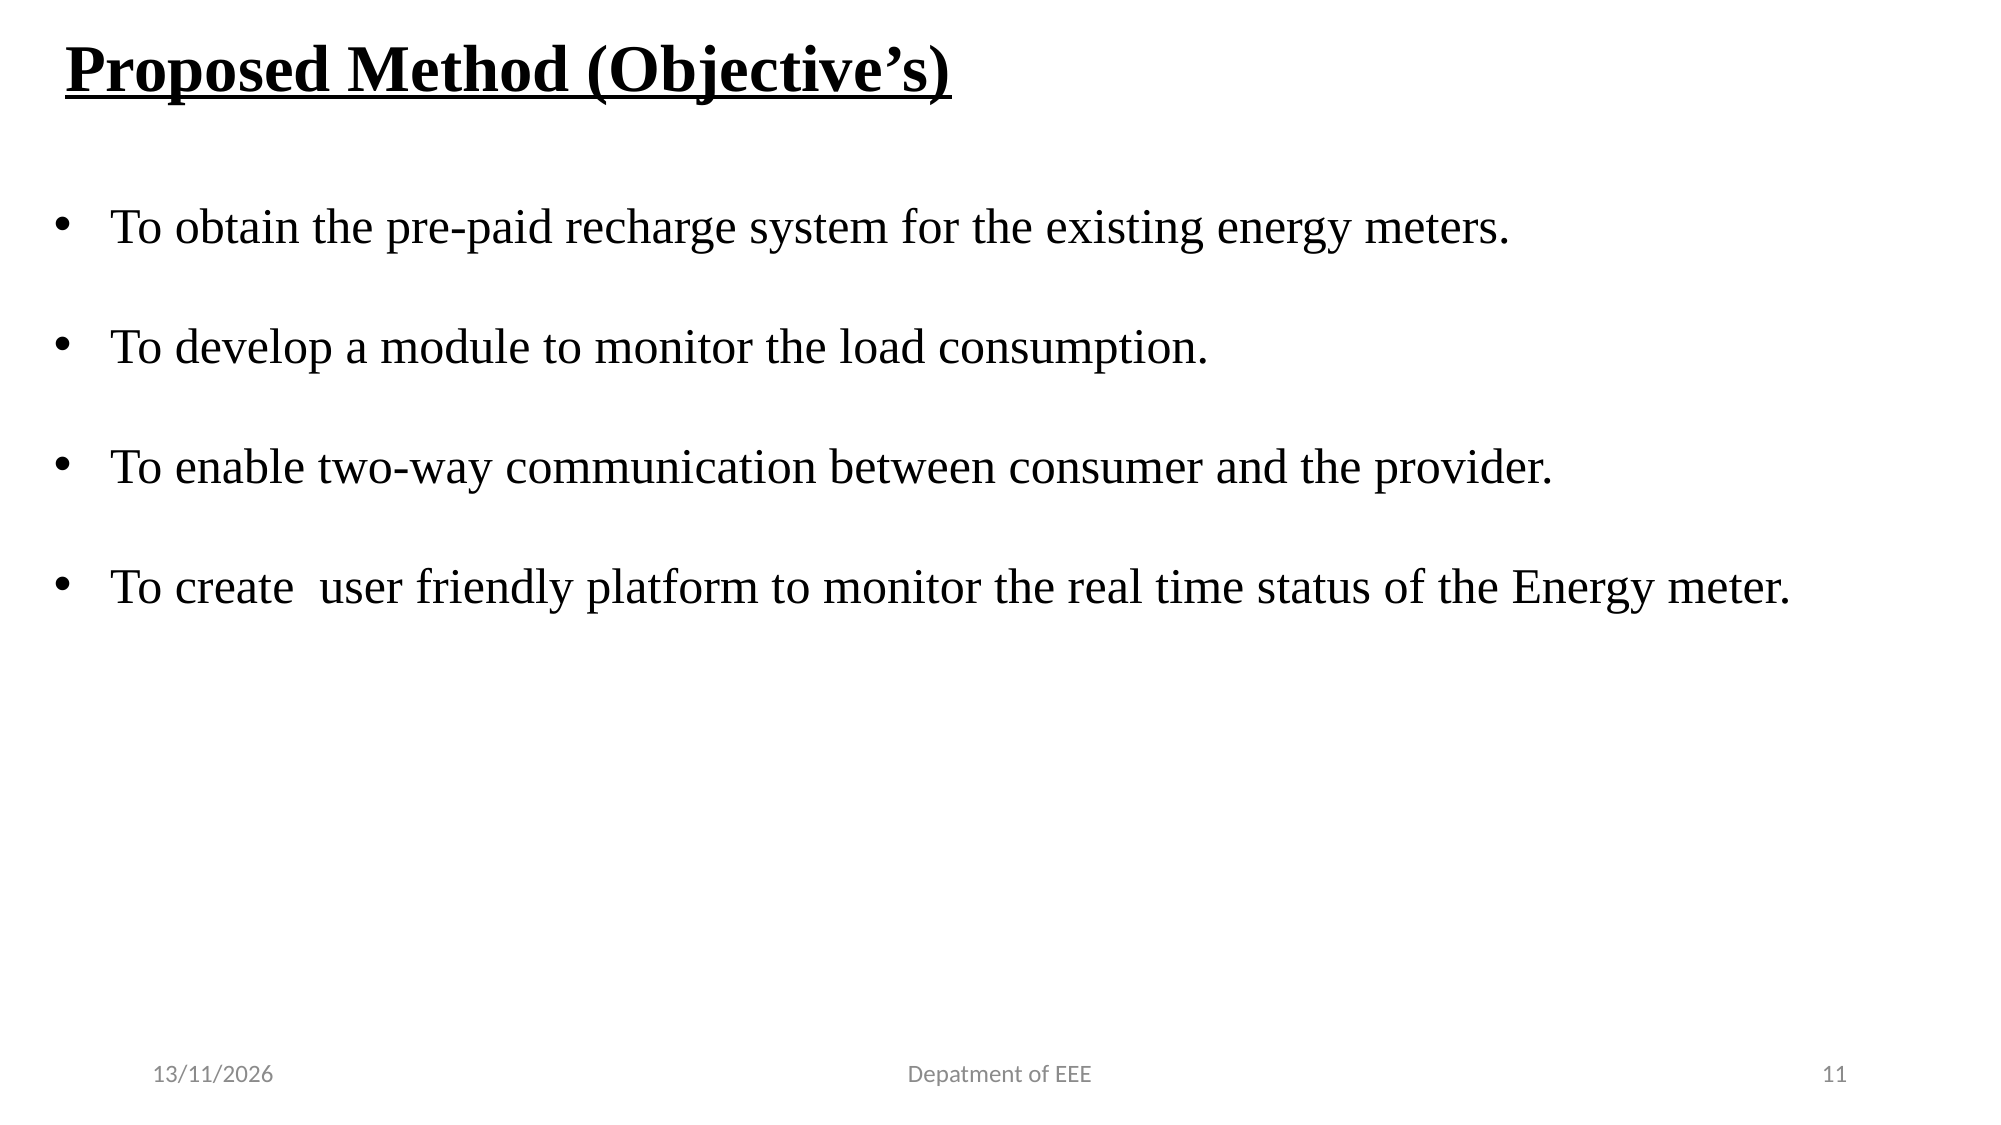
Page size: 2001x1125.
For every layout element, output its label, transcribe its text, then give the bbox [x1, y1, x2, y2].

text_box Proposed Method (Objective’s) [50, 17, 968, 113]
slide_number 11 [1412, 1042, 1863, 1103]
text_box To obtain the pre-paid recharge system for the existing energy meters. To develop a module to monitor the load consumption. To enable two-way communication between consumer and the provider. To create user friendly platform to monitor the real time status of the Energy meter. [39, 135, 1945, 1125]
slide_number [137, 1042, 588, 1103]
footer Depatment of EEE [662, 1042, 1338, 1103]
